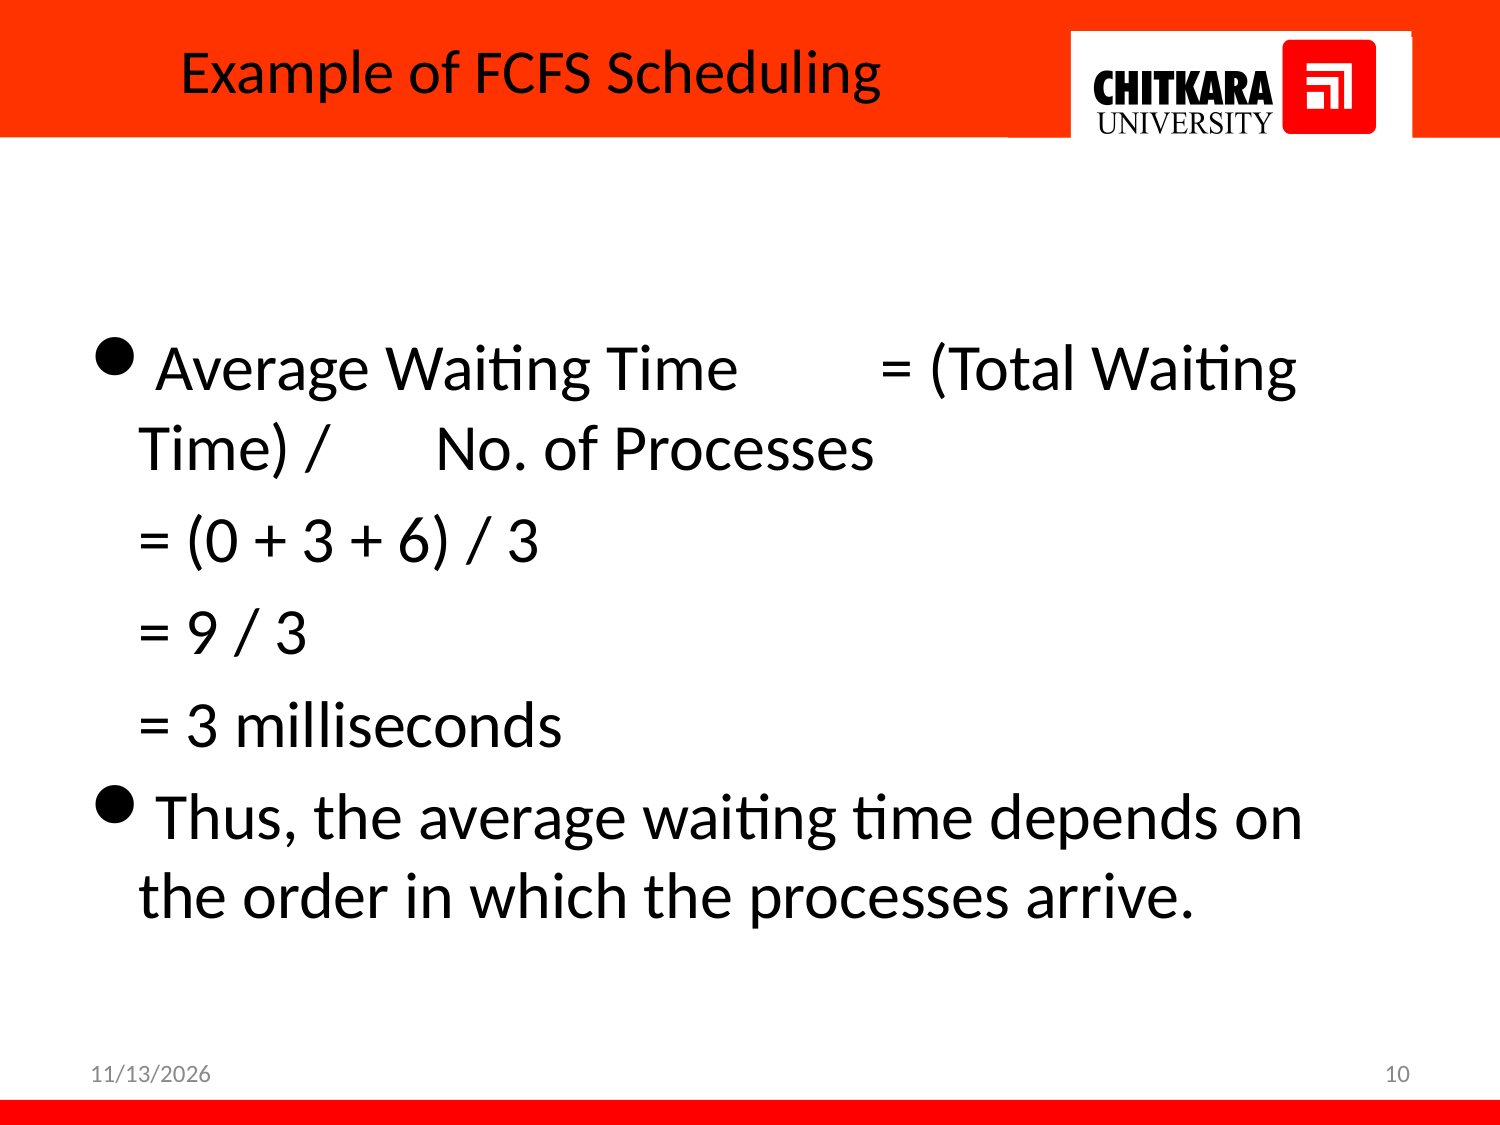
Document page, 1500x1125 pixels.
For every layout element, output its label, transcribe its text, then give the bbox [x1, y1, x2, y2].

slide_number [75, 1042, 425, 1103]
list Average Waiting Time = (Total Waiting Time) / No. of Processes = (0 + 3 + 6) / 3 = 9 / 3 = 3 milliseconds Thus, the average waiting time depends on the order in which the processes arrive. [74, 224, 1426, 968]
picture [1074, 37, 1391, 138]
title Example of FCFS Scheduling [0, 0, 1063, 138]
slide_number 10 [1074, 1042, 1425, 1103]
